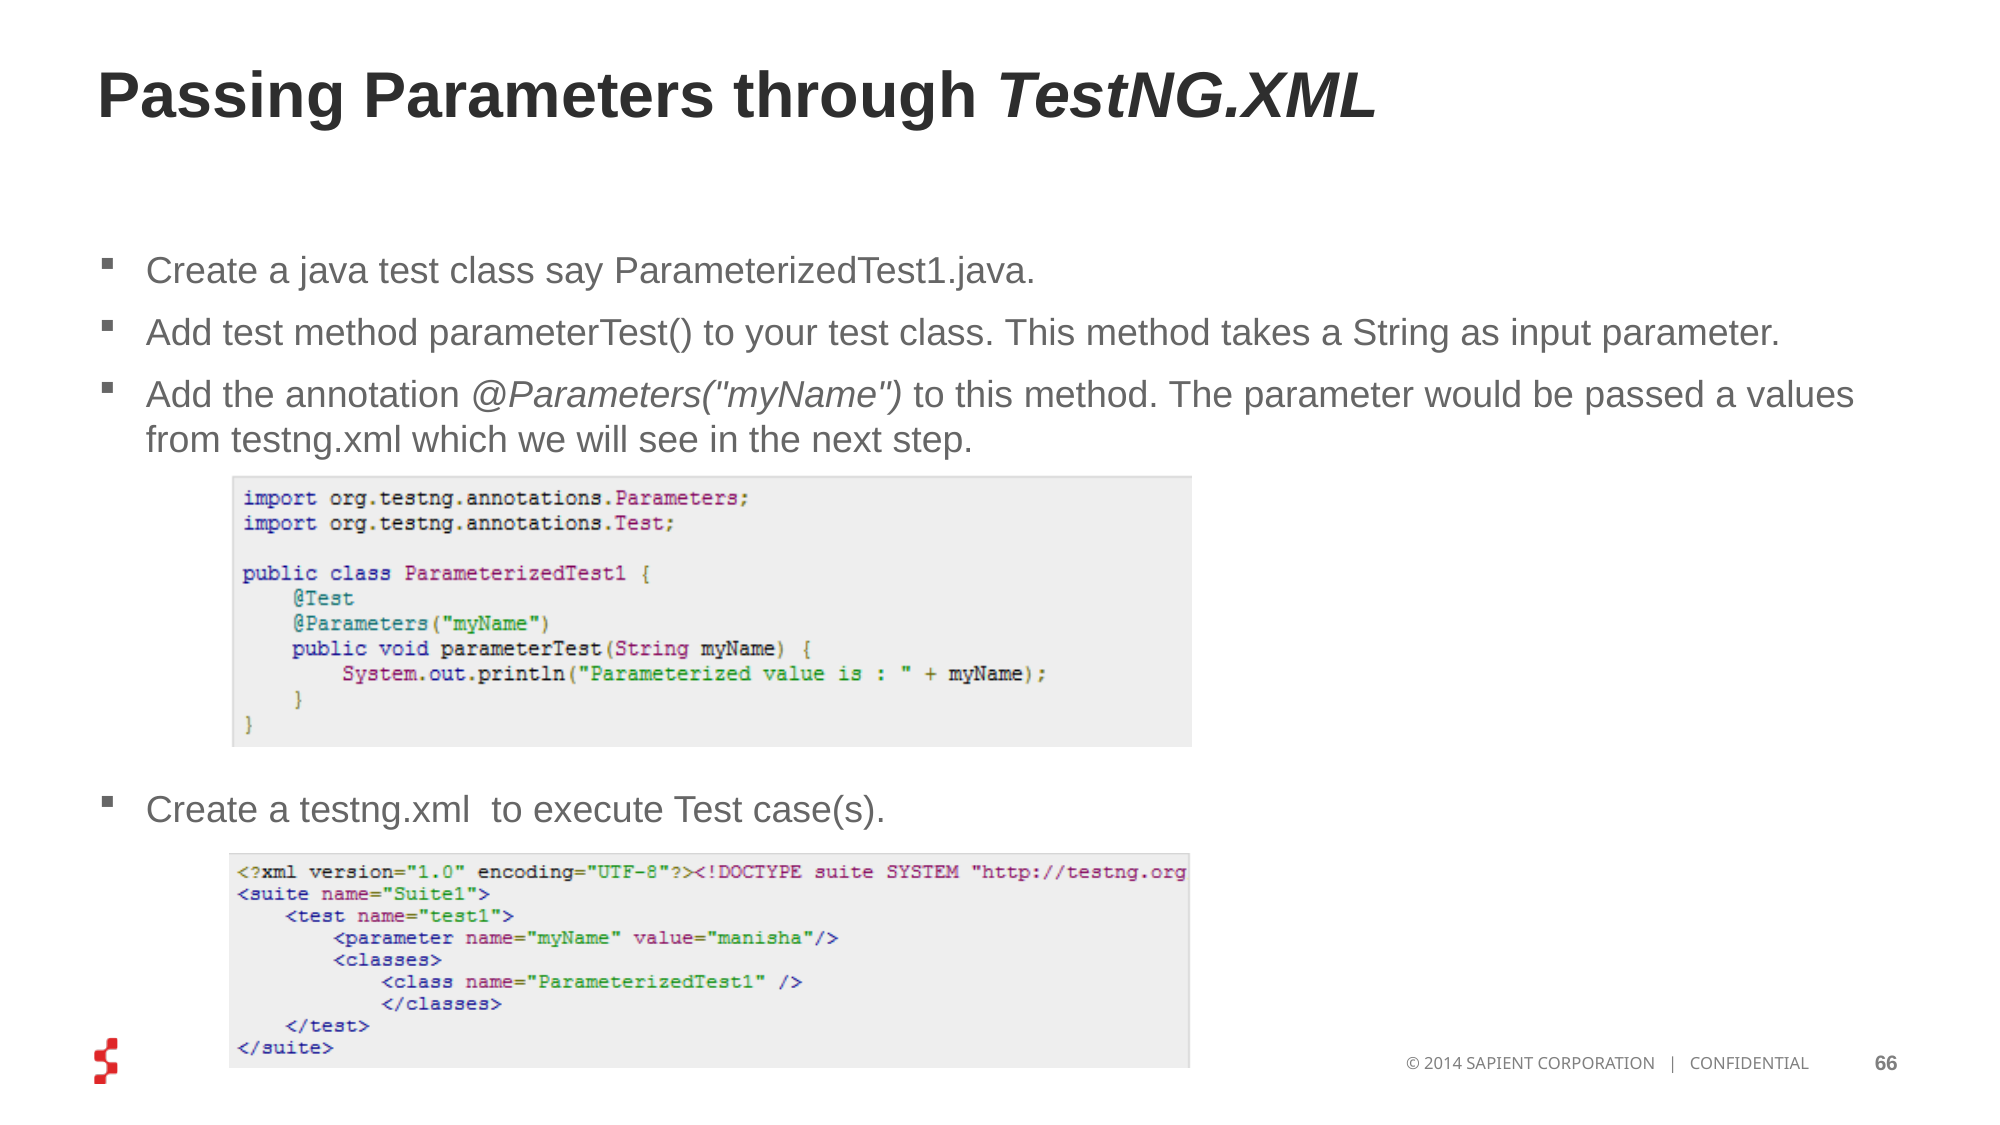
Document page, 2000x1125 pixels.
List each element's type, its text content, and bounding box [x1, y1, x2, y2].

list Create a java test class say ParameterizedTest1.java. Add test method parameterTest() to your test class. This method takes a String as input parameter. Add the annotation @Parameters("myName") to this method. The parameter would be passed a values from testng.xml which we will see in the next step. Create a testng.xml to execute Test case(s). [98, 246, 1899, 1009]
picture [228, 853, 1192, 1069]
picture [228, 471, 1192, 748]
title Passing Parameters through TestNG.XML [97, 44, 1897, 138]
